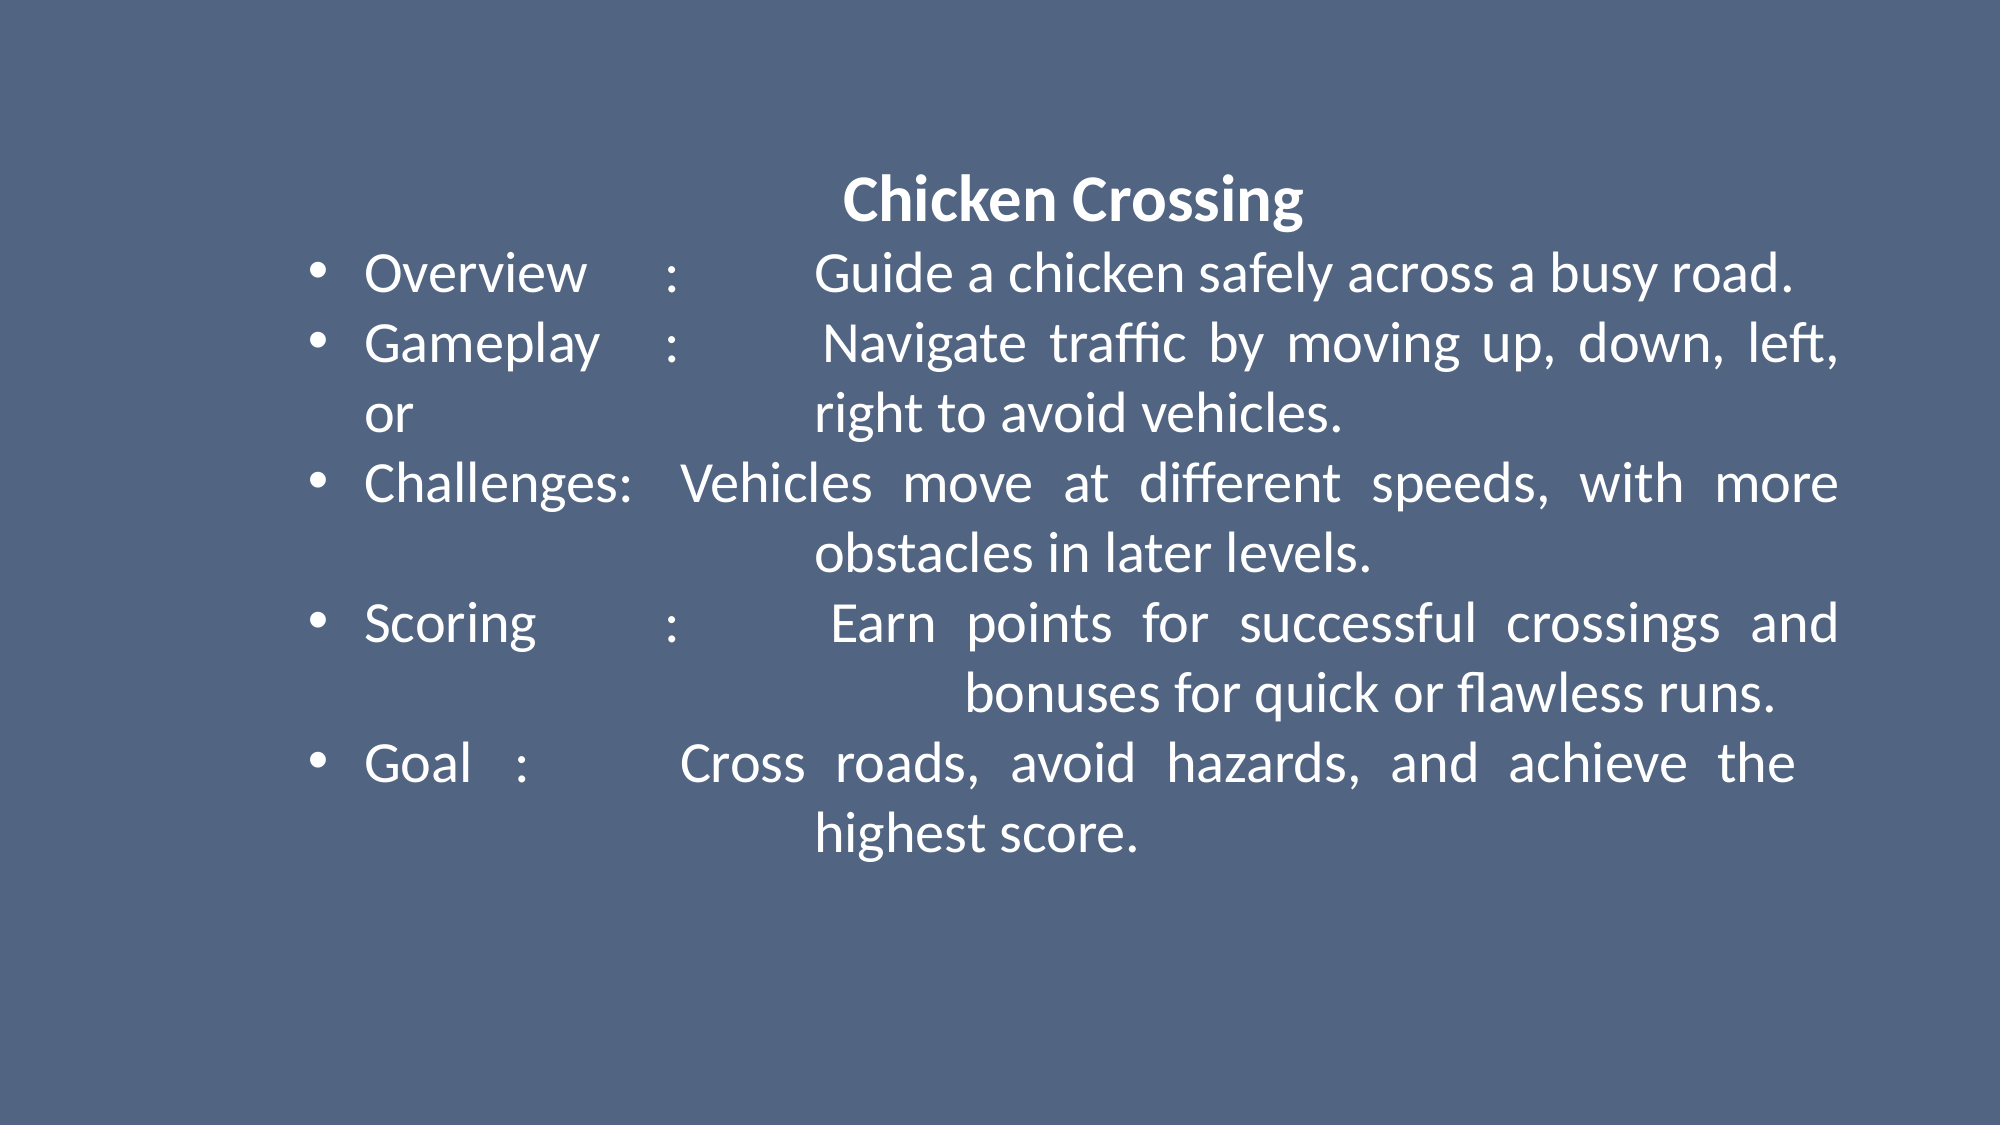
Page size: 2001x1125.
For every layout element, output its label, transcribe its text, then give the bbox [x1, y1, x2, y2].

text_box Chicken Crossing Overview : Guide a chicken safely across a busy road. Gameplay : Navigate traffic by moving up, down, left, or right to avoid vehicles. Challenges: Vehicles move at different speeds, with more obstacles in later levels. Scoring : Earn points for successful crossings and bonuses for quick or flawless runs. Goal : Cross roads, avoid hazards, and achieve the highest score. [293, 141, 1855, 872]
